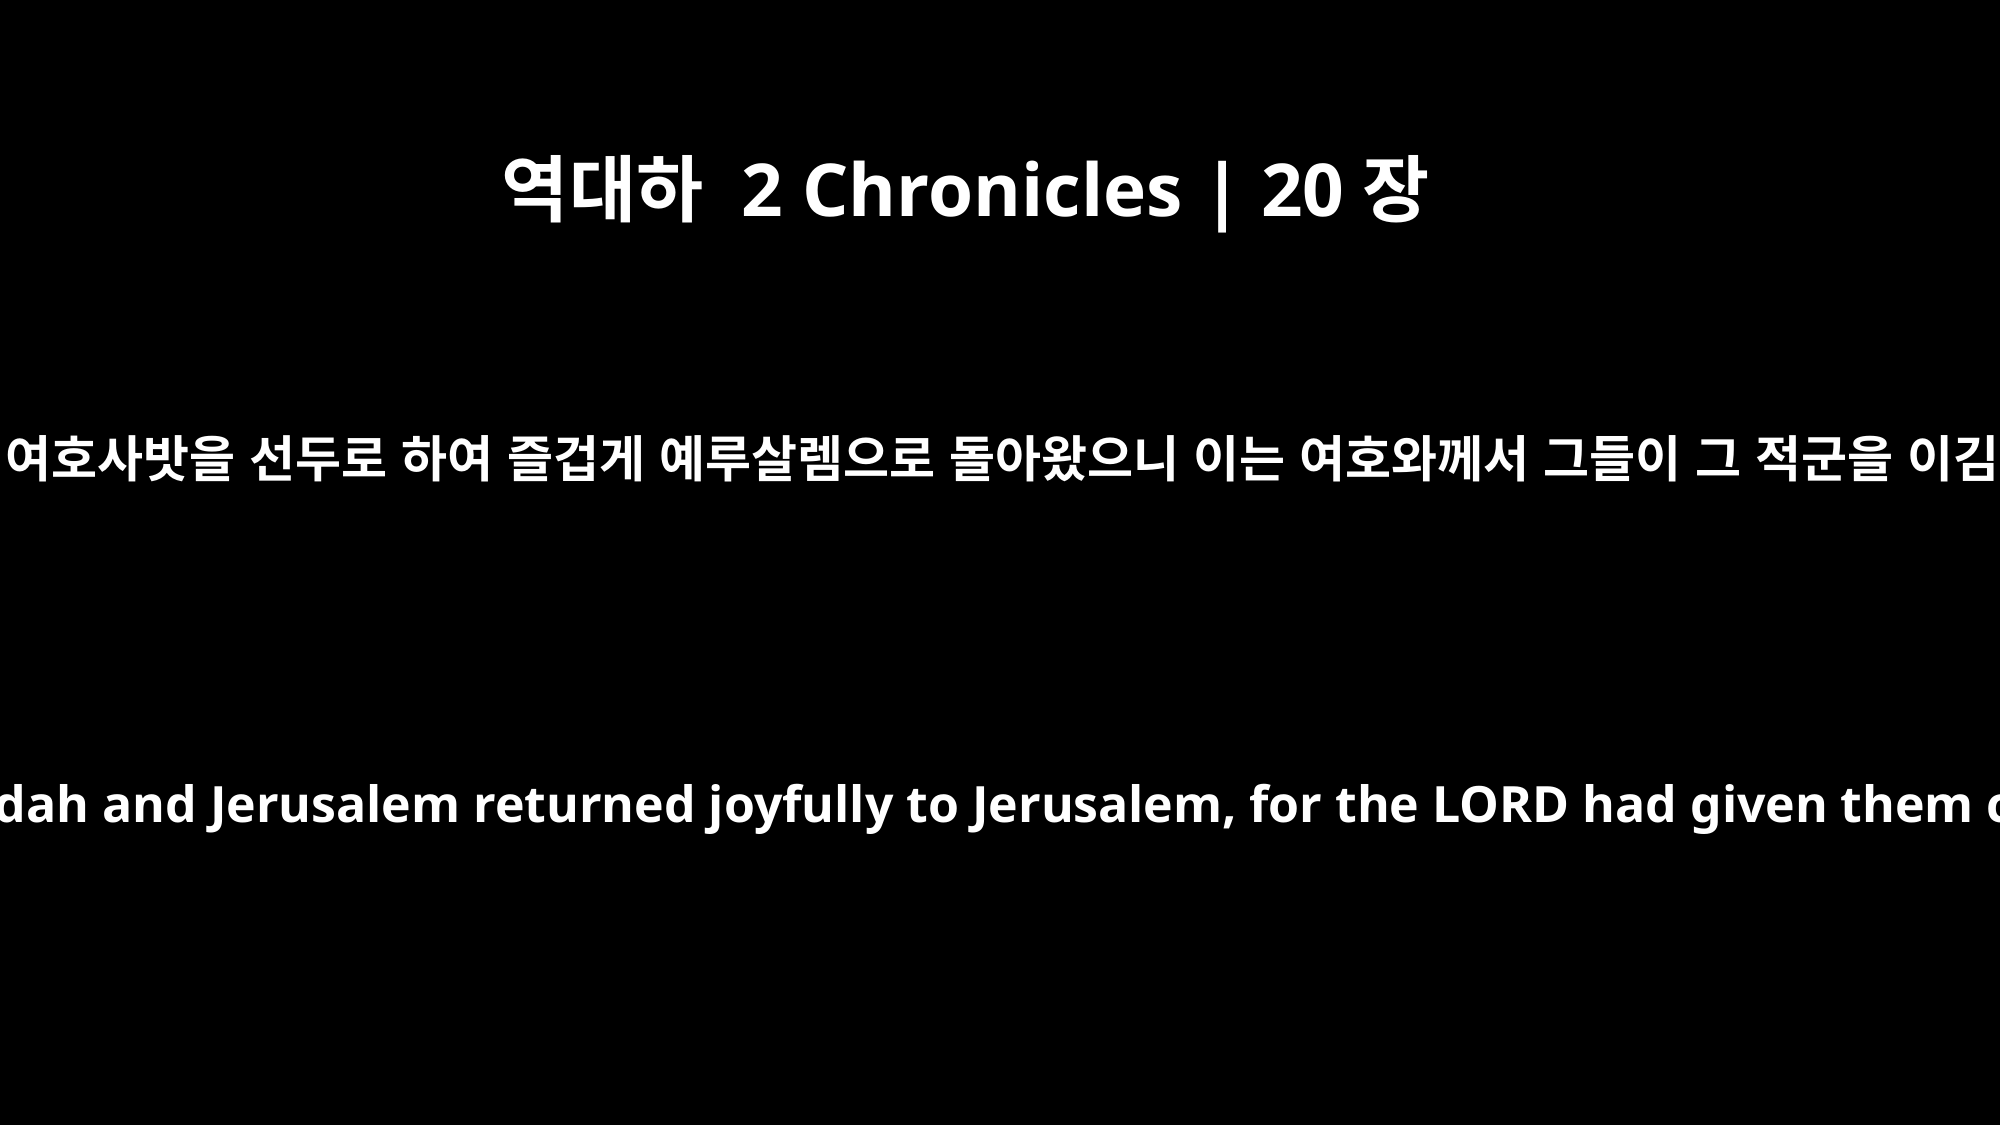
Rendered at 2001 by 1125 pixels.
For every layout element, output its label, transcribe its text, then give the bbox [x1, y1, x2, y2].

text_box 역대하 2 Chronicles | 20장 [487, 136, 1445, 239]
text_box Then, led by Jehoshaphat, all the men of Judah and Jerusalem returned joyfully to Jerusalem, for the LORD had given them cause to rejoice over their enemies. [0, 764, 2000, 840]
text_box 27 유다와 예루살렘 모든 사람이 다시 여호사밧을 선두로 하여 즐겁게 예루살렘으로 돌아왔으니 이는 여호와께서 그들이 그 적군을 이김으로써 즐거워하게 하셨음이라 [0, 359, 2000, 495]
